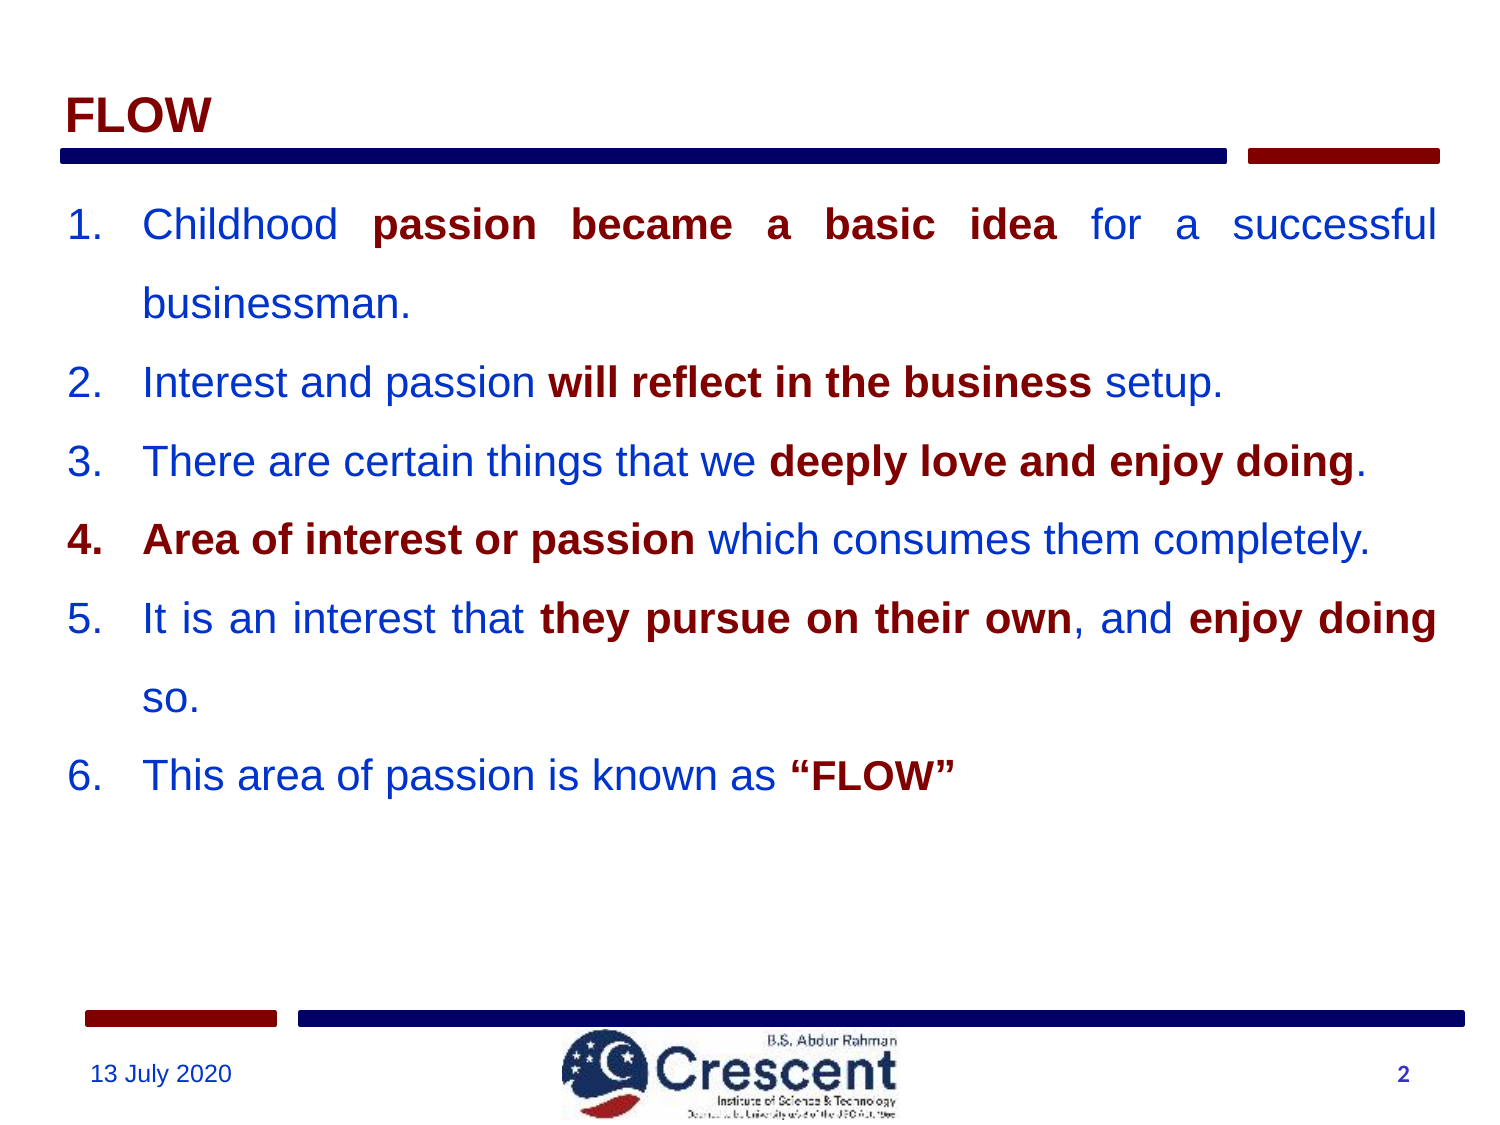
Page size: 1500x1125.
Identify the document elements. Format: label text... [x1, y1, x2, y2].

slide_number 2 [1374, 1042, 1425, 1103]
text_box Childhood passion became a basic idea for a successful businessman. Interest and passion will reflect in the business setup. There are certain things that we deeply love and enjoy doing. Area of interest or passion which consumes them completely. It is an interest that they pursue on their own, and enjoy doing so. This area of passion is known as “FLOW” [52, 162, 1453, 807]
text_box [60, 148, 1227, 164]
text_box [1248, 148, 1440, 162]
text_box FLOW [49, 74, 1263, 150]
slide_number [75, 1042, 425, 1103]
text_box [85, 1010, 277, 1027]
text_box [298, 1010, 1465, 1027]
picture [562, 1029, 901, 1120]
